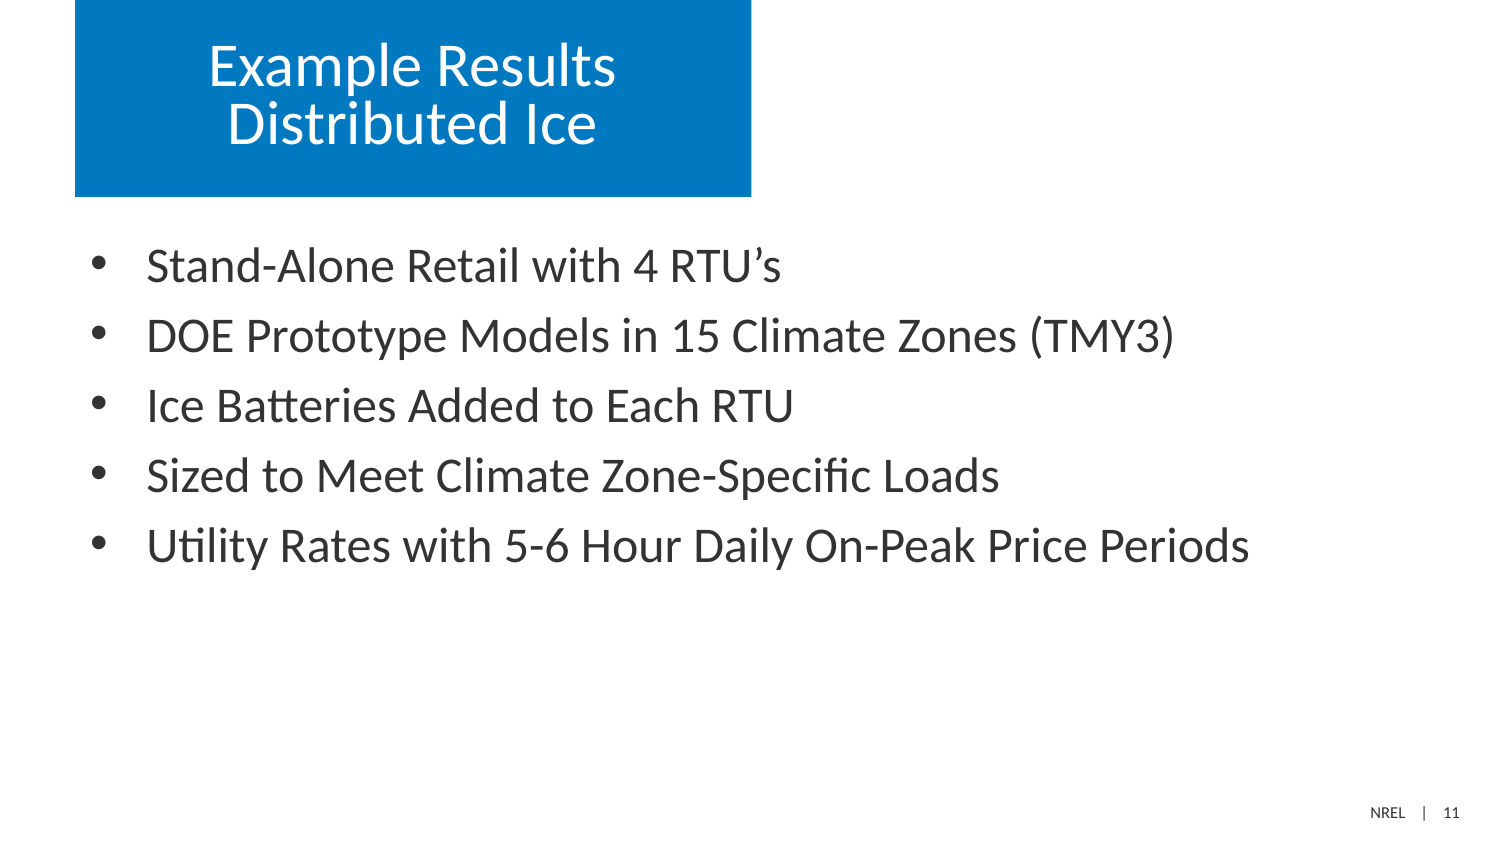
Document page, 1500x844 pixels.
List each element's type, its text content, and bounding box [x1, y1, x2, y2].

list Stand-Alone Retail with 4 RTU’s DOE Prototype Models in 15 Climate Zones (TMY3) Ice Batteries Added to Each RTU Sized to Meet Climate Zone-Specific Loads Utility Rates with 5-6 Hour Daily On-Peak Price Periods [75, 225, 1407, 779]
title Example Results Distributed Ice [75, 0, 752, 197]
